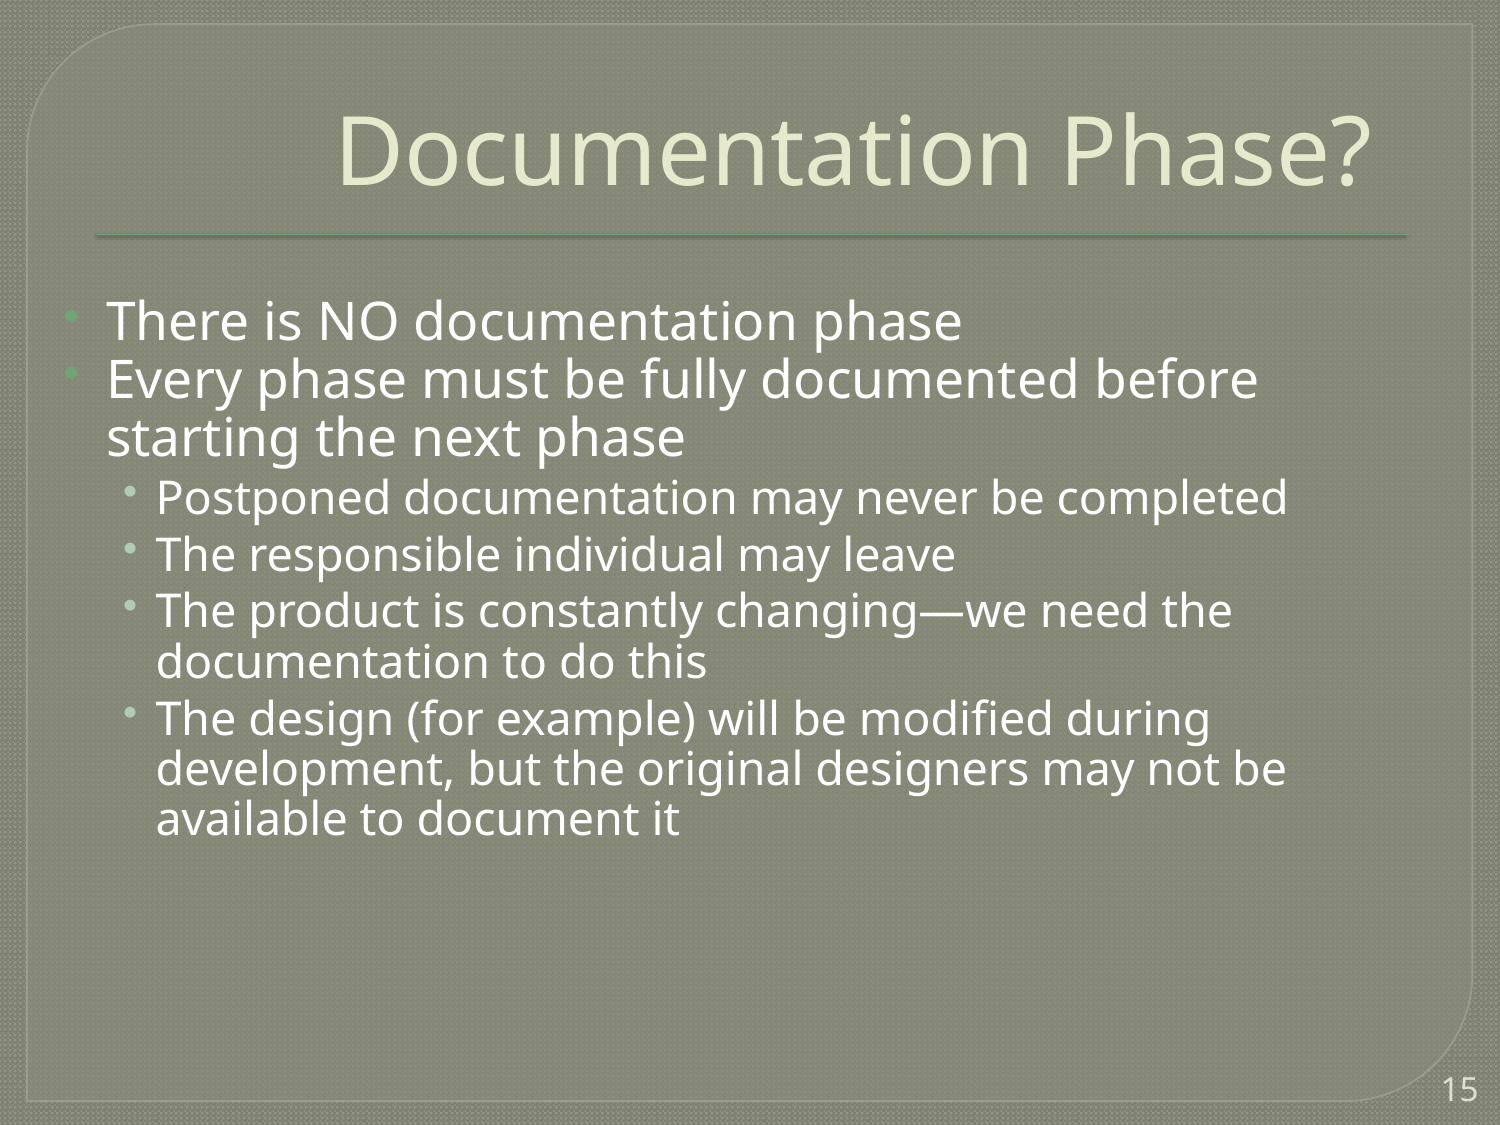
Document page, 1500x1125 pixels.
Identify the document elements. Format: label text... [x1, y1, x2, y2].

slide_number 15 [1417, 1068, 1494, 1114]
list There is NO documentation phase Every phase must be fully documented before starting the next phase Postponed documentation may never be completed The responsible individual may leave The product is constantly changing—we need the documentation to do this The design (for example) will be modified during development, but the original designers may not be available to document it [50, 287, 1425, 859]
title Documentation Phase? [112, 24, 1388, 213]
